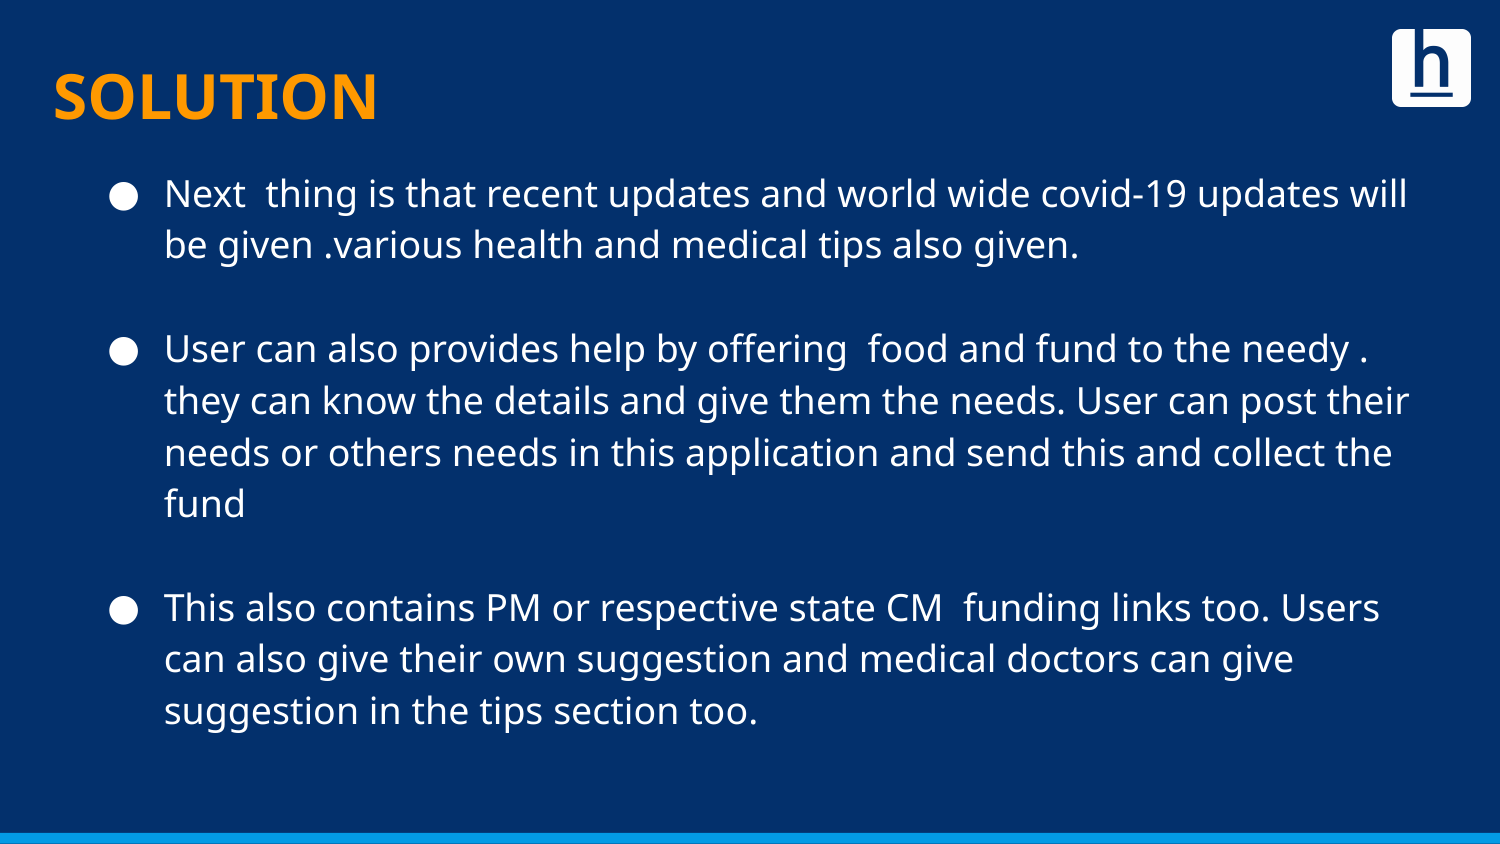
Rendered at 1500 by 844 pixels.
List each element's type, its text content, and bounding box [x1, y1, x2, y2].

title SOLUTION [37, 0, 1411, 190]
list Next thing is that recent updates and world wide covid-19 updates will be given .various health and medical tips also given. User can also provides help by offering food and fund to the needy . they can know the details and give them the needs. User can post their needs or others needs in this application and send this and collect the fund This also contains PM or respective state CM funding links too. Users can also give their own suggestion and medical doctors can give suggestion in the tips section too. [73, 148, 1447, 693]
picture [1392, 29, 1471, 107]
